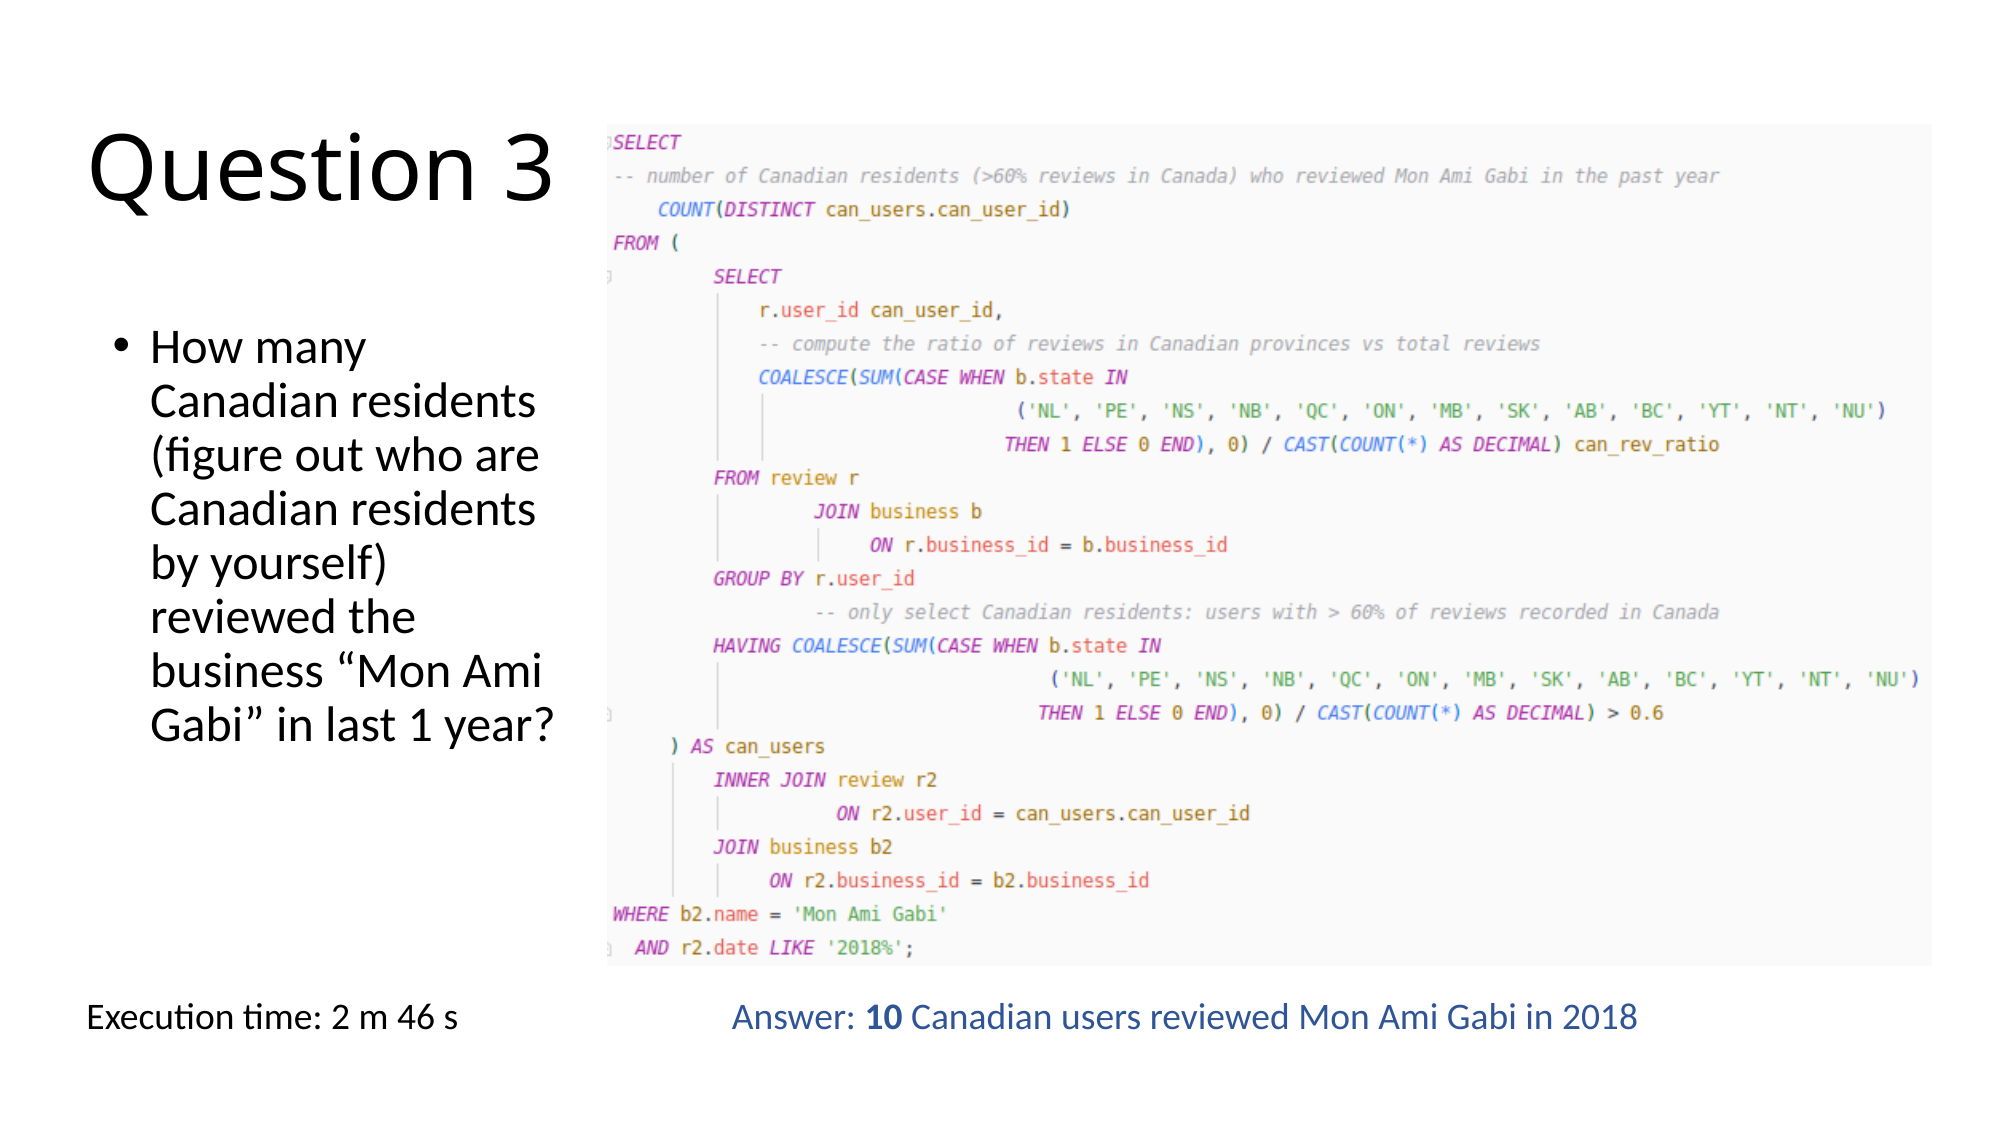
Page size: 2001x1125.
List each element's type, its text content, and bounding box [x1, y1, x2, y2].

text_box Answer: 10 Canadian users reviewed Mon Ami Gabi in 2018 [717, 984, 1654, 1045]
title Question 3 [71, 61, 1797, 280]
text_box Execution time: 2 m 46 s [71, 984, 717, 1045]
picture [607, 124, 1932, 966]
list How many Canadian residents (figure out who are Canadian residents by yourself) reviewed the business “Mon Ami Gabi” in last 1 year? [97, 312, 572, 984]
